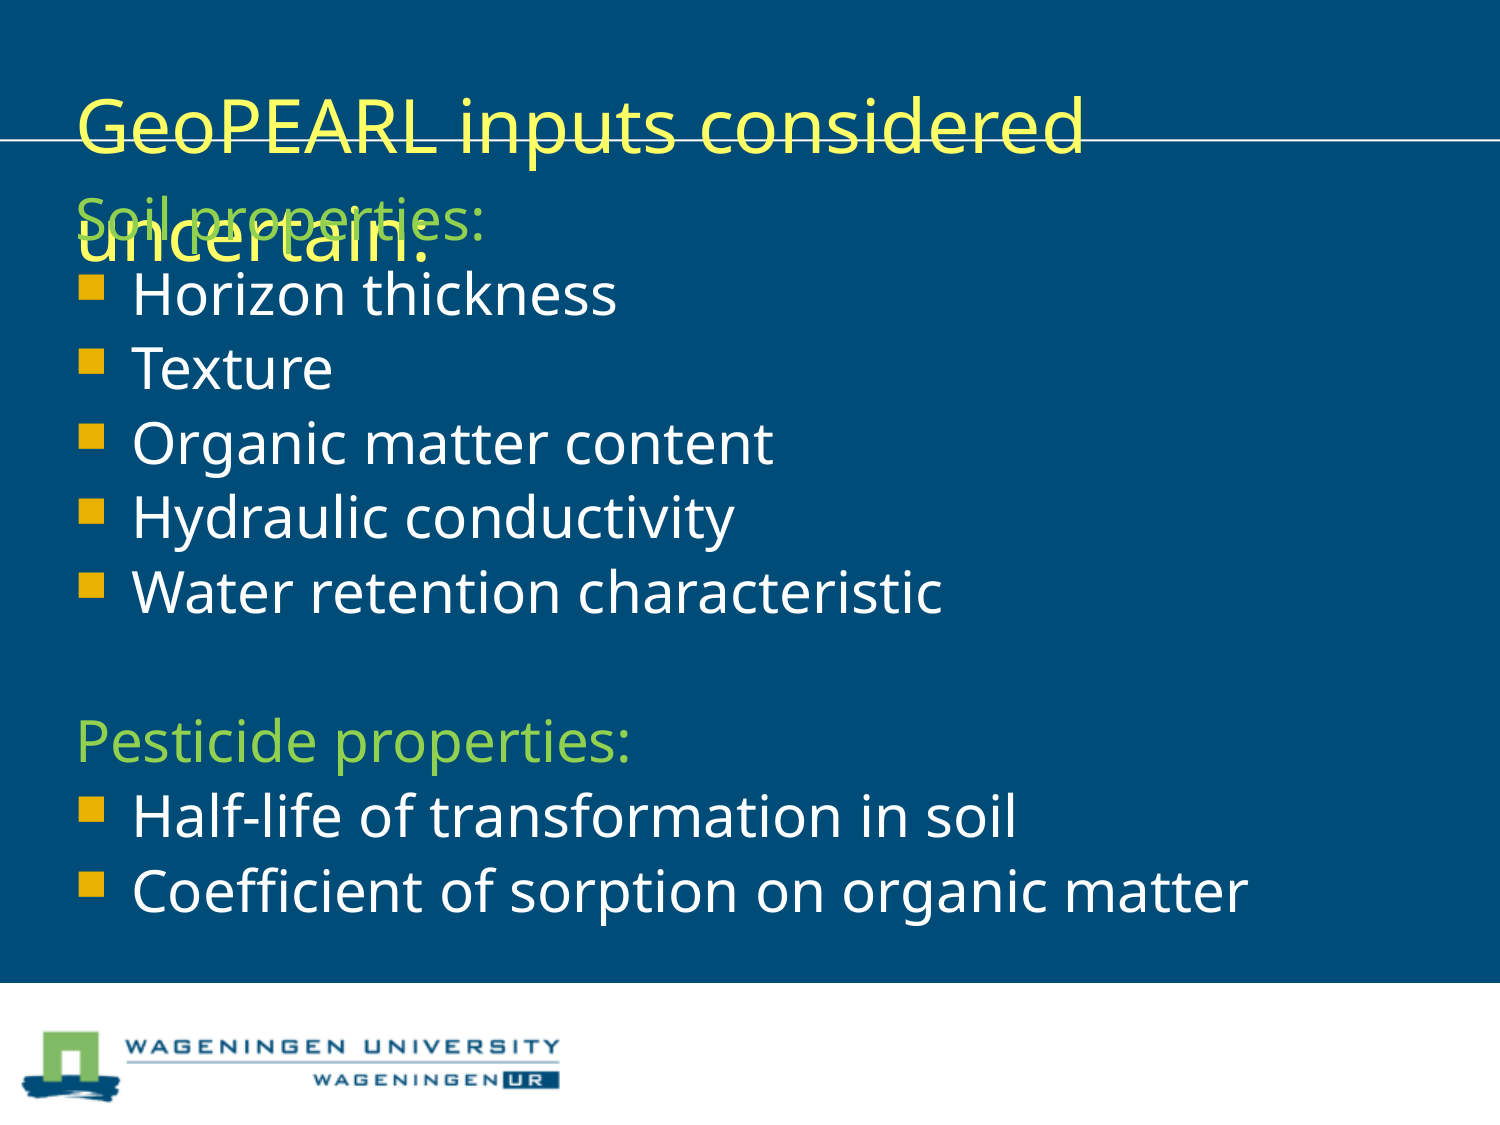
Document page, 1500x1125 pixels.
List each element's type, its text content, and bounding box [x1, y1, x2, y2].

list Soil properties: Horizon thickness Texture Organic matter content Hydraulic conductivity Water retention characteristic Pesticide properties: Half-life of transformation in soil Coefficient of sorption on organic matter [75, 162, 1425, 953]
title GeoPEARL inputs considered uncertain: [75, 60, 1425, 162]
picture [0, 984, 1500, 1125]
